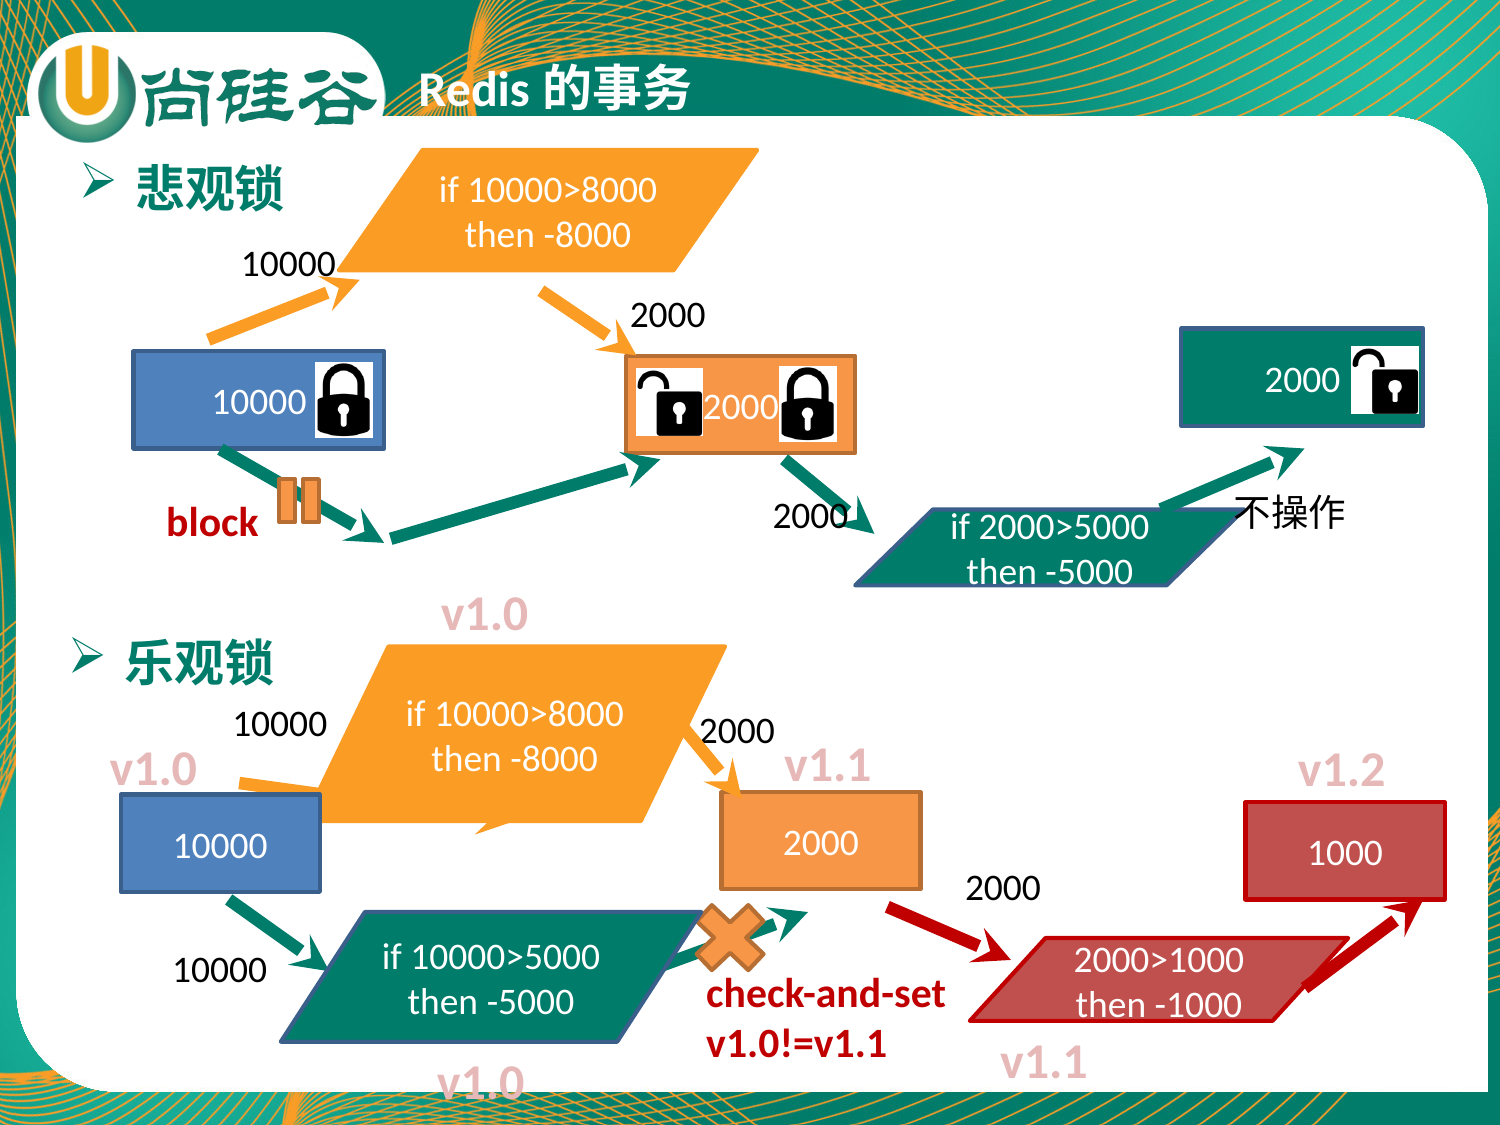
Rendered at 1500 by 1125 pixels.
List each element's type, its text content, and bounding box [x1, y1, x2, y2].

text_box check-and-set v1.0!=v1.1 [691, 958, 962, 1074]
text_box [704, 903, 721, 910]
text_box 2000 [624, 354, 857, 455]
text_box if 10000>5000 then -5000 [279, 909, 702, 1044]
text_box v1.0 [421, 1044, 540, 1117]
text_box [1160, 448, 1305, 510]
text_box 2000 [749, 483, 864, 543]
text_box 10000 [119, 792, 322, 894]
text_box 悲观锁 [64, 149, 301, 225]
text_box 1000 [1243, 800, 1447, 902]
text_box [228, 899, 330, 972]
text_box 2000 [719, 790, 923, 891]
picture [0, 0, 1500, 1125]
text_box 10000 [226, 231, 351, 278]
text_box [207, 279, 360, 340]
text_box Redis的事务 [403, 19, 707, 124]
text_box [887, 906, 1012, 961]
text_box 2000 [1179, 326, 1425, 428]
text_box if 2000>5000 then -5000 [853, 507, 1214, 588]
text_box 乐观锁 [53, 624, 290, 700]
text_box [620, 911, 809, 981]
text_box 10000 [157, 937, 305, 998]
text_box 10000 [217, 691, 343, 752]
text_box v1.2 [1282, 728, 1401, 804]
text_box v1.0 [425, 573, 544, 644]
text_box v1.1 [985, 1020, 1103, 1096]
text_box 2000 [950, 856, 1056, 916]
text_box if 10000>8000 then -8000 [322, 644, 727, 824]
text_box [238, 733, 347, 784]
text_box [740, 903, 756, 910]
text_box 10000 [131, 349, 386, 451]
text_box 2000 [690, 698, 790, 759]
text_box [390, 459, 661, 540]
text_box if 10000>8000 then -8000 [337, 147, 759, 273]
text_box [220, 448, 385, 544]
text_box 2000 [615, 282, 721, 342]
text_box block [151, 487, 274, 553]
text_box v1.0 [94, 728, 213, 804]
text_box 不操作 [1201, 481, 1361, 542]
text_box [540, 290, 637, 356]
text_box v1.1 [769, 724, 887, 800]
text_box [1304, 899, 1424, 989]
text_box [683, 728, 743, 799]
text_box if 2000>1000 then -1000 [967, 935, 1301, 1023]
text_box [783, 459, 875, 535]
